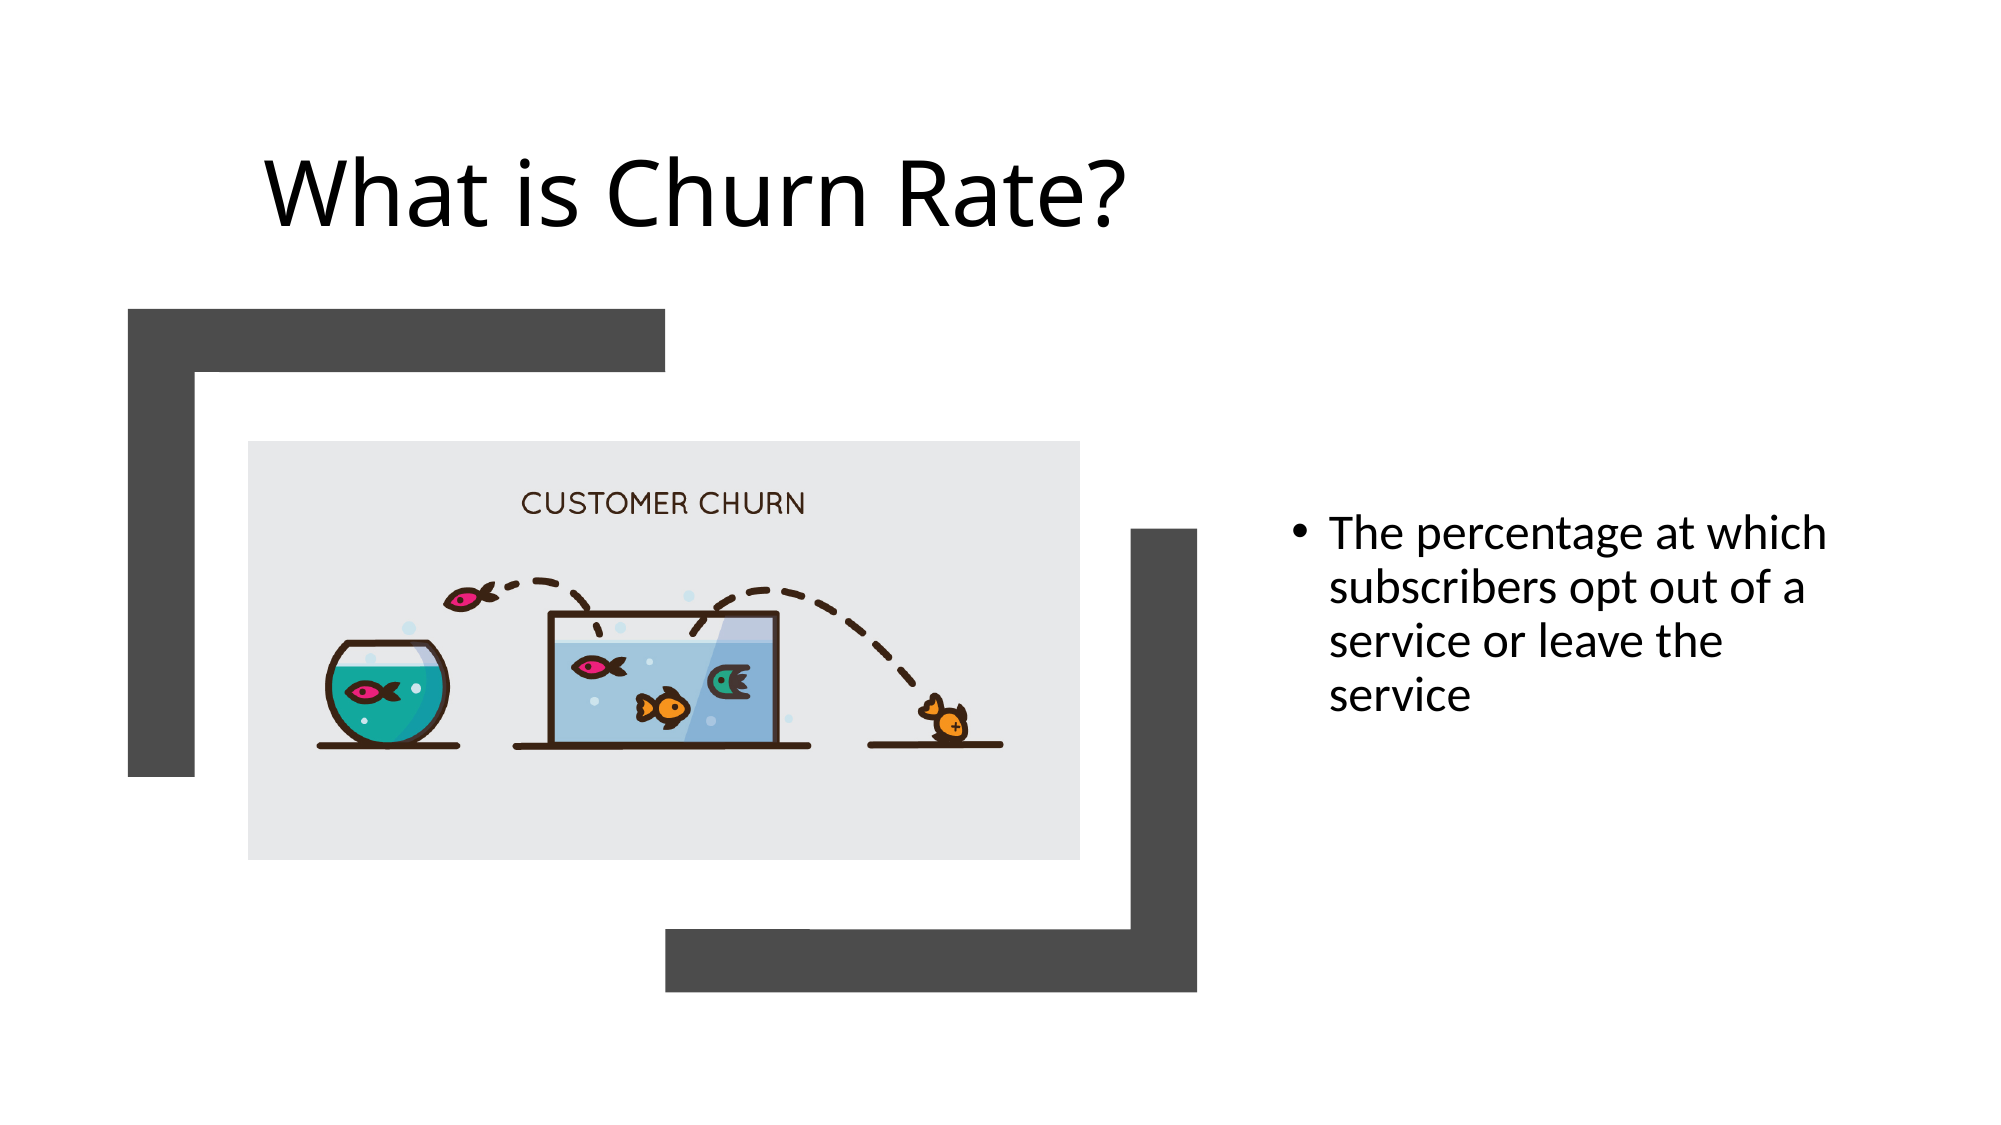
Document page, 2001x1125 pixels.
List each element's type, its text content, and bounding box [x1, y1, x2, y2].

list The percentage at which subscribers opt out of a service or leave the service [1276, 373, 1872, 930]
text_box [665, 528, 1198, 993]
text_box [127, 308, 666, 777]
picture [248, 441, 1080, 860]
title What is Churn Rate? [248, 84, 1872, 254]
